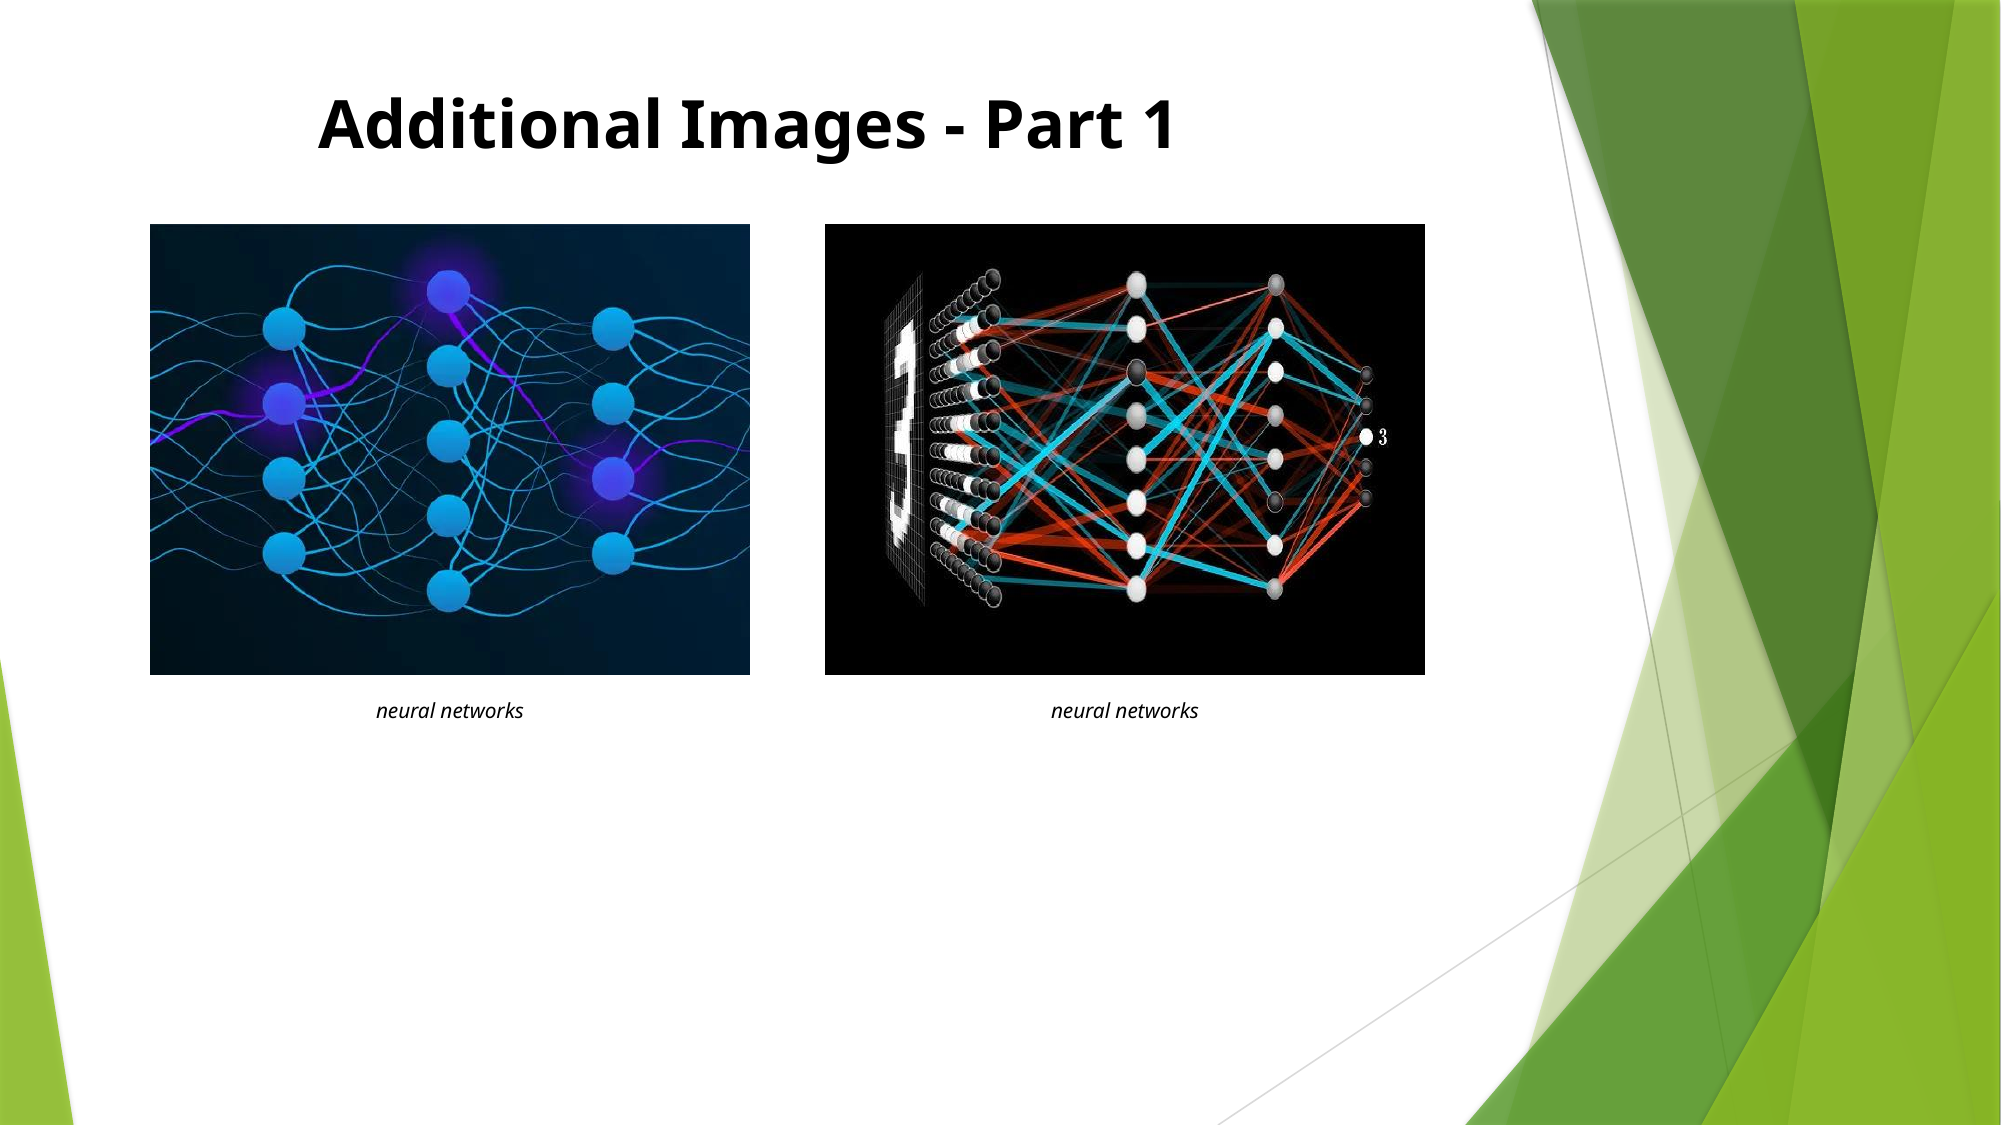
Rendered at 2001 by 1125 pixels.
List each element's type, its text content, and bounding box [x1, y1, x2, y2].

picture [149, 224, 751, 676]
picture [824, 224, 1426, 676]
text_box neural networks [1036, 690, 1214, 730]
text_box neural networks [361, 690, 539, 730]
text_box Additional Images - Part 1 [303, 74, 1197, 170]
